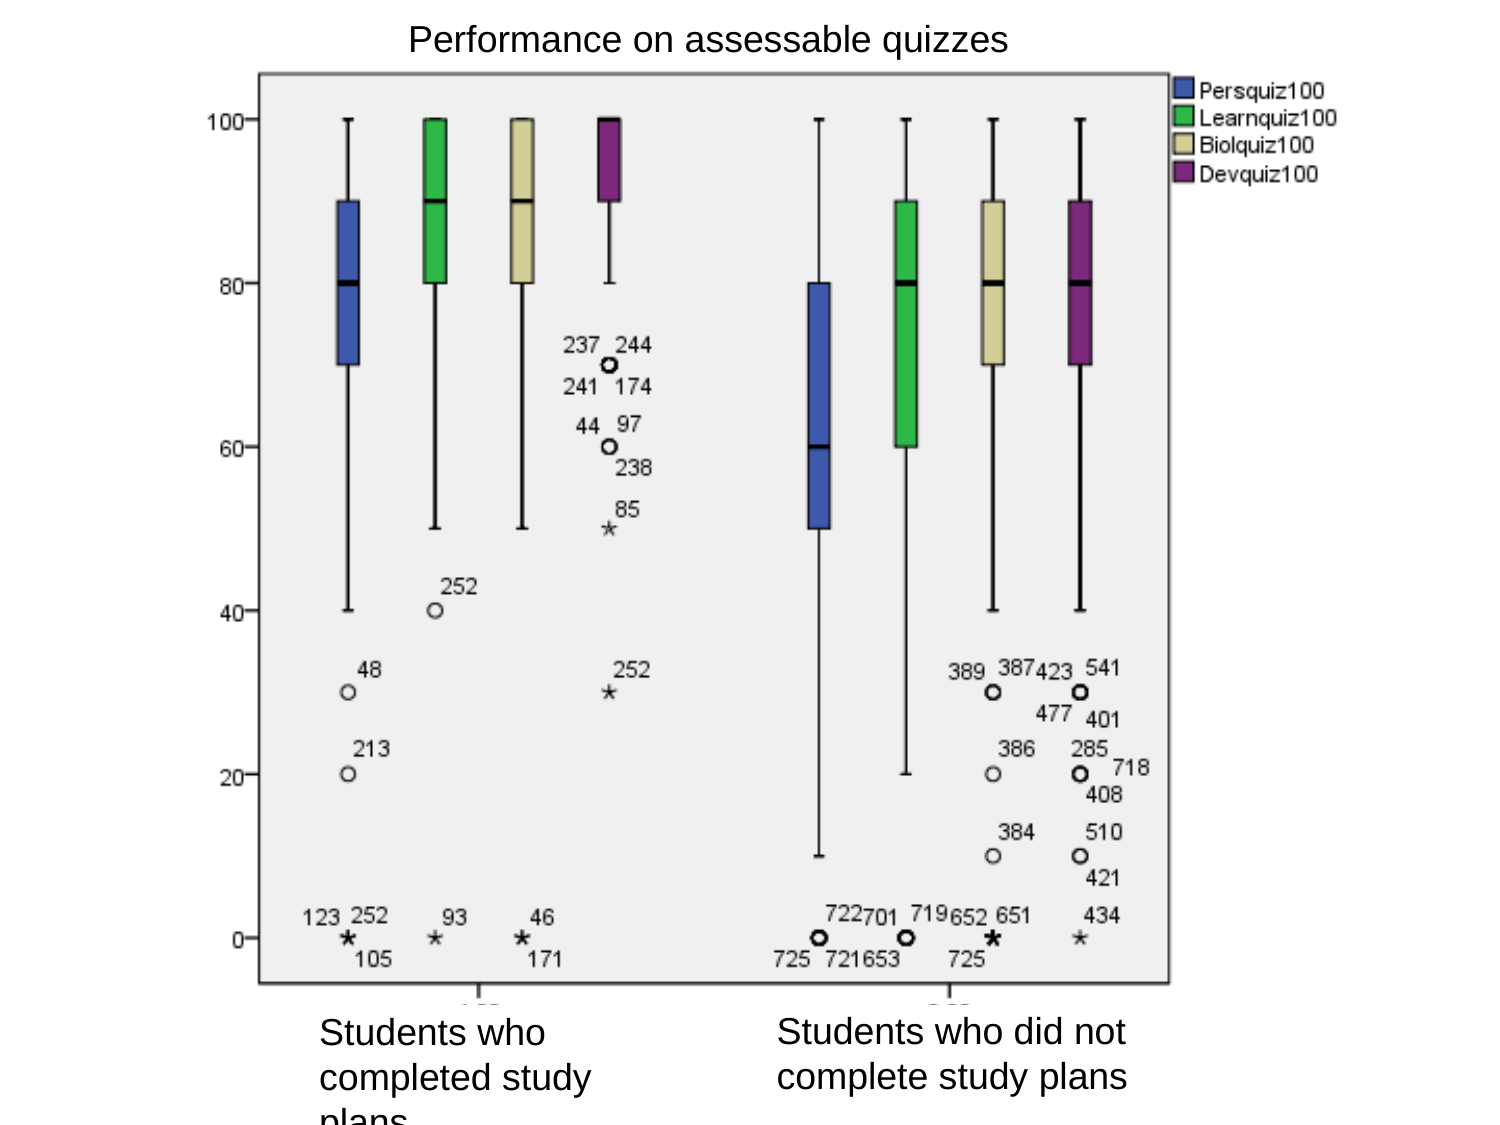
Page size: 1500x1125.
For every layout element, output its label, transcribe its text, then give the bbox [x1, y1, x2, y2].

text_box Performance on assessable quizzes [171, 7, 1247, 67]
text_box Students who did not complete study plans [761, 1013, 1164, 1105]
picture [194, 64, 1353, 1005]
text_box Students who completed study plans [304, 1013, 707, 1125]
